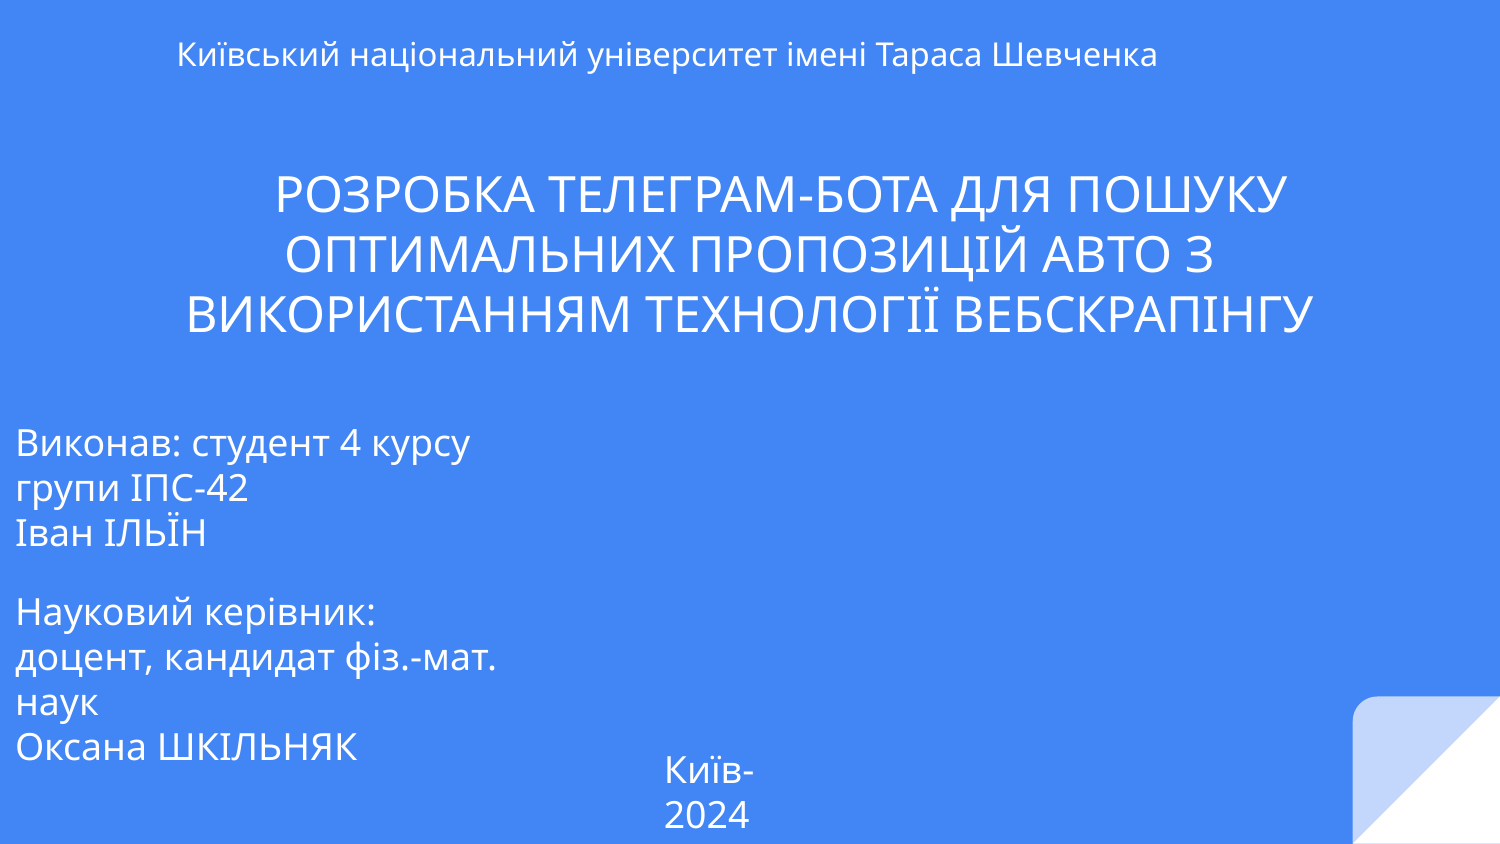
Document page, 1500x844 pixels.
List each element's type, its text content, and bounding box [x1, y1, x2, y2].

title РОЗРОБКА ТЕЛЕГРАМ-БОТА ДЛЯ ПОШУКУ ОПТИМАЛЬНИХ ПРОПОЗИЦІЙ АВТО З ВИКОРИСТАННЯМ ТЕХНОЛОГІЇ ВЕБСКРАПІНГУ [75, 131, 1425, 358]
subtitle Виконав: студент 4 курсу групи ІПС-42 Іван ІЛЬЇН [0, 403, 594, 573]
subtitle Київ-2024 [648, 731, 852, 812]
subtitle Науковий керівник: доцент, кандидат фіз.-мат. наук Оксана ШКІЛЬНЯК [0, 573, 594, 743]
subtitle Київський національний університет імені Тараса Шевченка [161, 18, 1339, 90]
